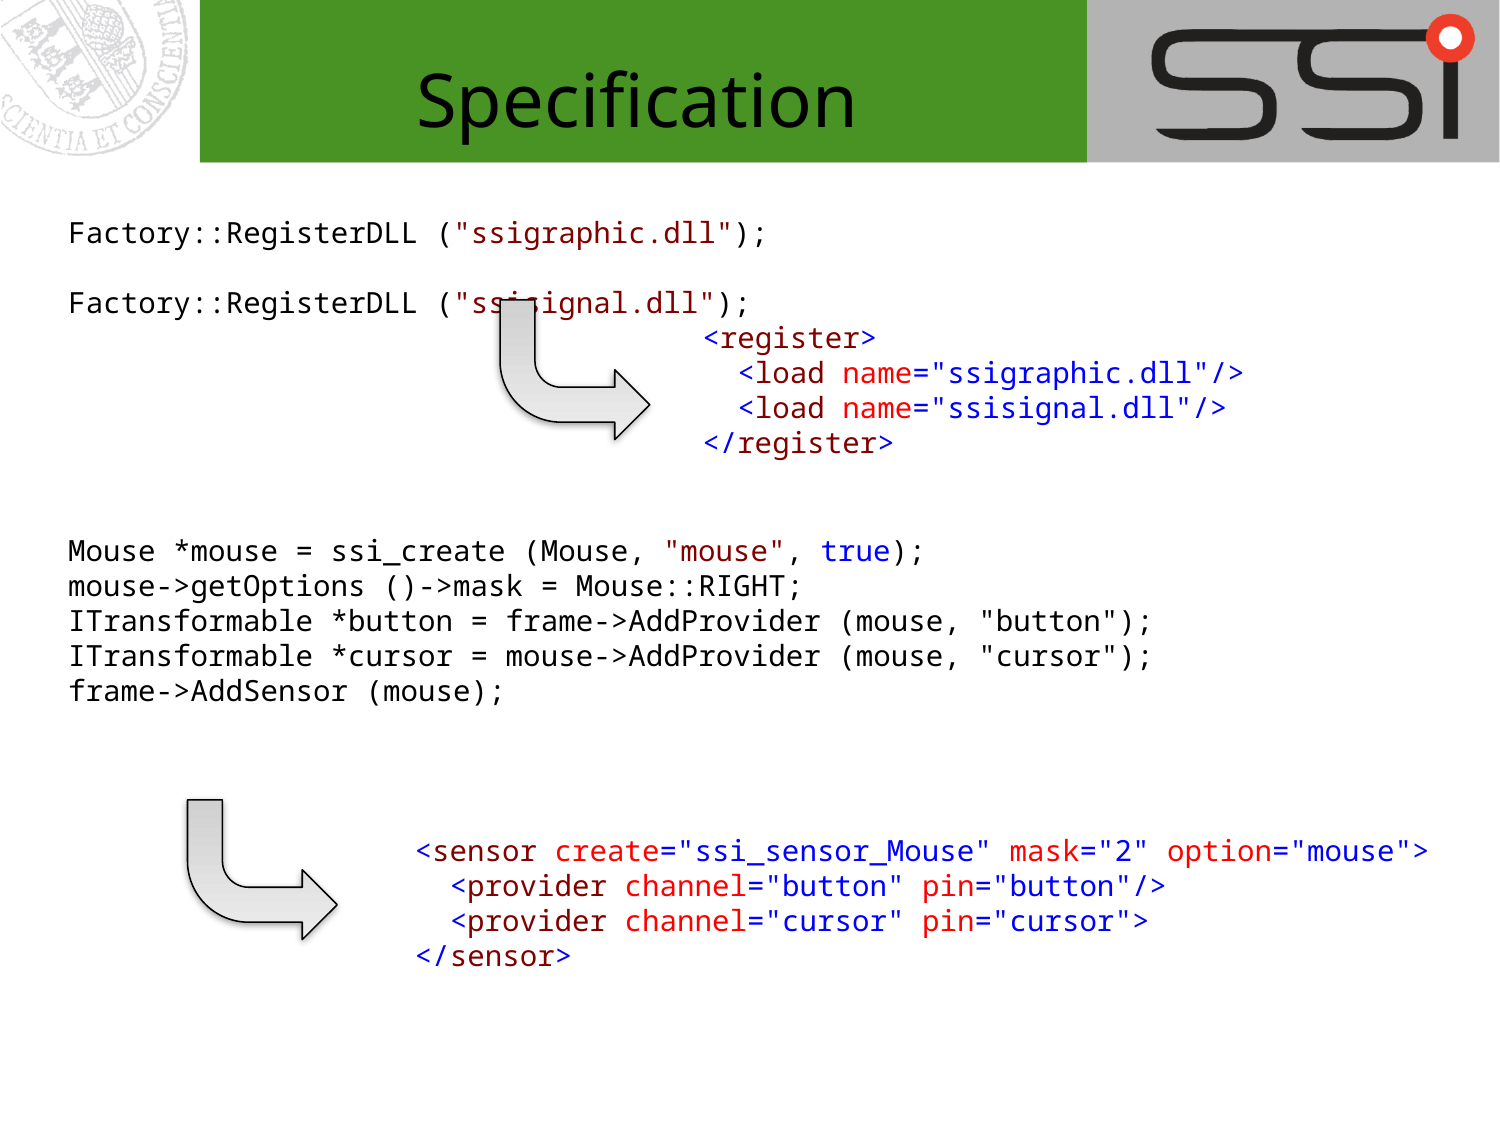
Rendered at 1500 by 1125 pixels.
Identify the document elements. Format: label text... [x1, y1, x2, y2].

text_box Factory::RegisterDLL ("ssigraphic.dll"); Factory::RegisterDLL ("ssisignal.dll"); [53, 206, 798, 327]
text_box <sensor create="ssi_sensor_Mouse" mask="2" option="mouse"> <provider channel="button" pin="button"/> <provider channel="cursor" pin="cursor"> </sensor> [399, 824, 1463, 980]
text_box Mouse *mouse = ssi_create (Mouse, "mouse", true); mouse->getOptions ()->mask = Mouse::RIGHT; ITransformable *button = frame->AddProvider (mouse, "button"); ITransformable *cursor = mouse->AddProvider (mouse, "cursor"); frame->AddSensor (mouse); [53, 524, 1188, 715]
text_box <register> <load name="ssigraphic.dll"/> <load name="ssisignal.dll"/> </register> [687, 312, 1300, 468]
text_box [499, 299, 651, 441]
picture [1149, 12, 1476, 141]
text_box [186, 799, 338, 941]
title Specification [200, 45, 1075, 150]
picture [0, 0, 188, 156]
